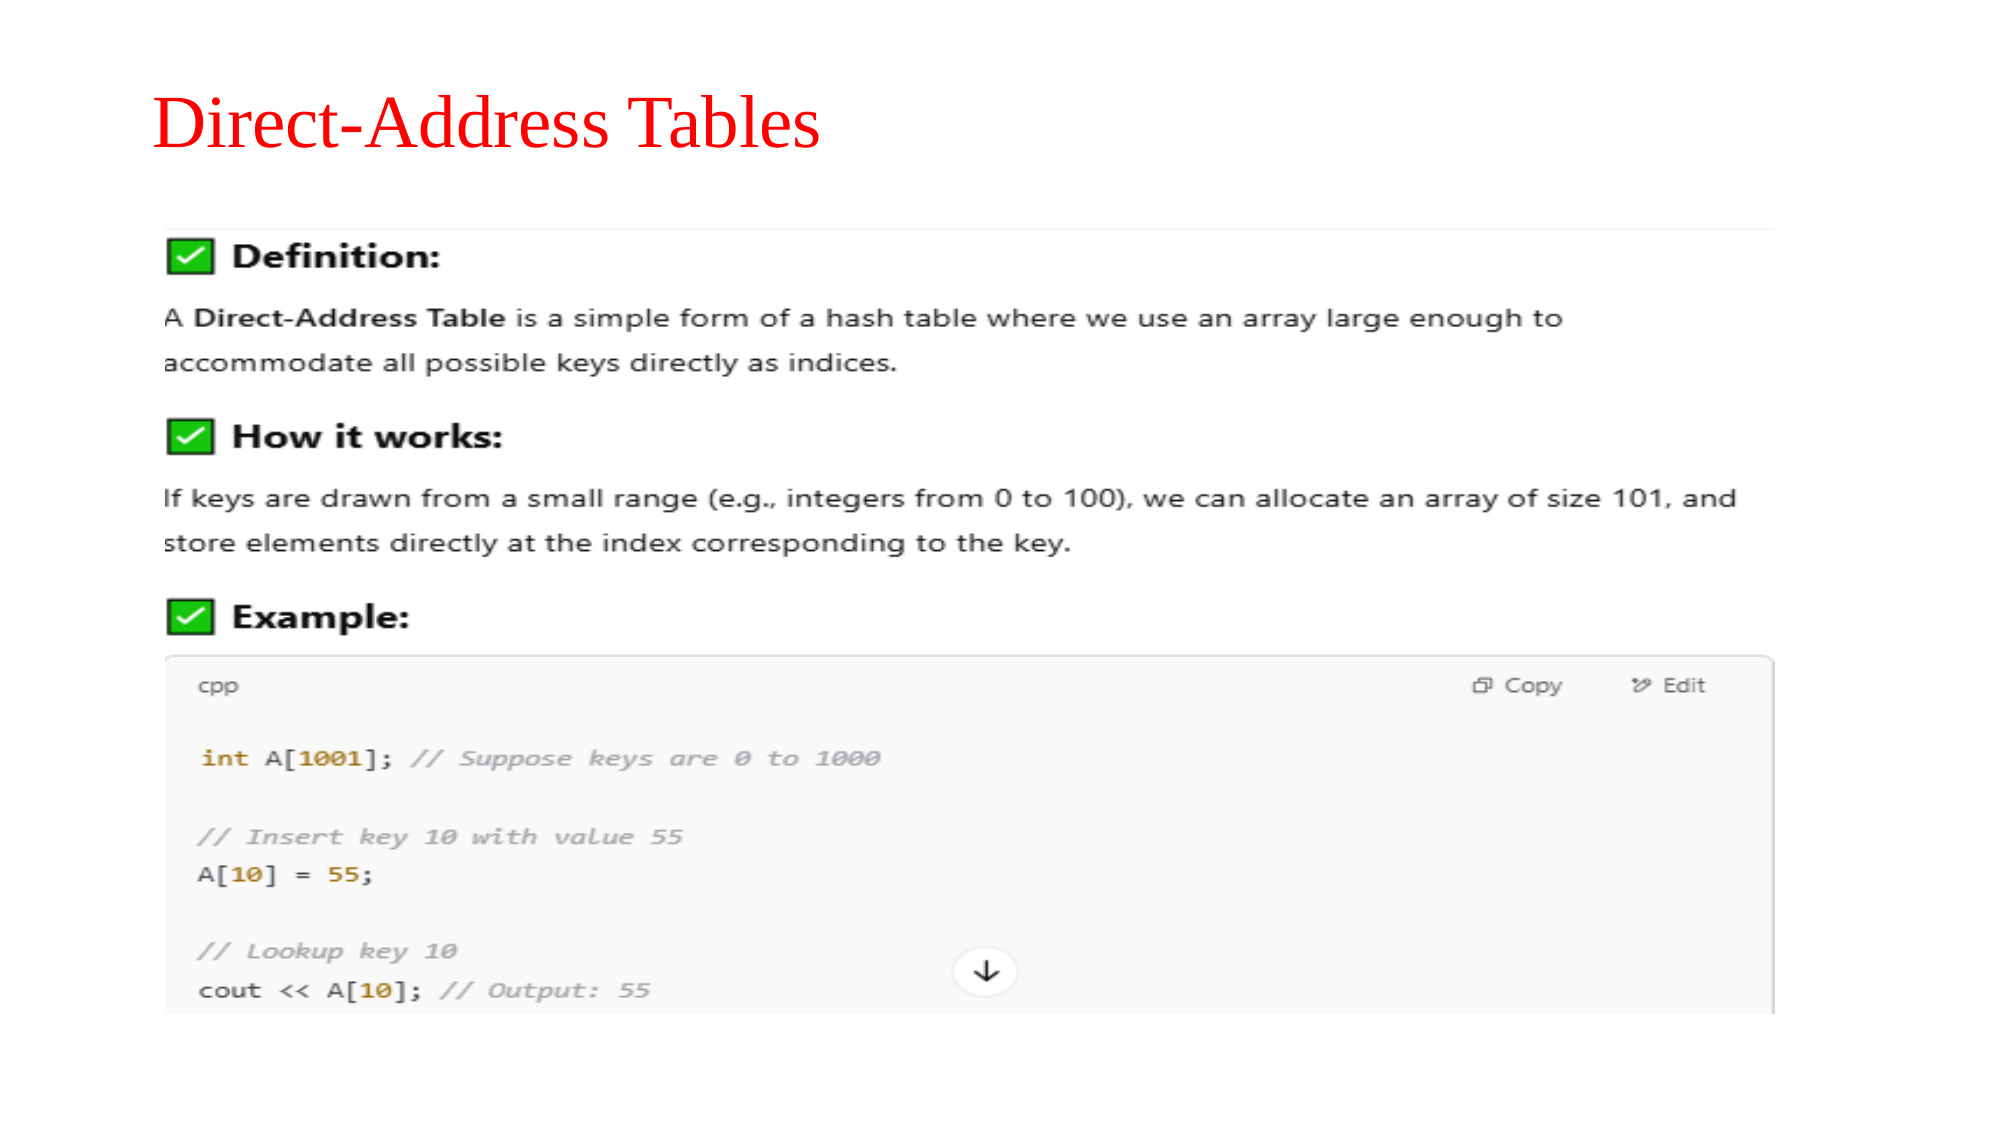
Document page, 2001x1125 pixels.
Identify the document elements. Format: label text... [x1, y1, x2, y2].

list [165, 227, 1775, 1014]
title Direct-Address Tables [137, 59, 1863, 186]
